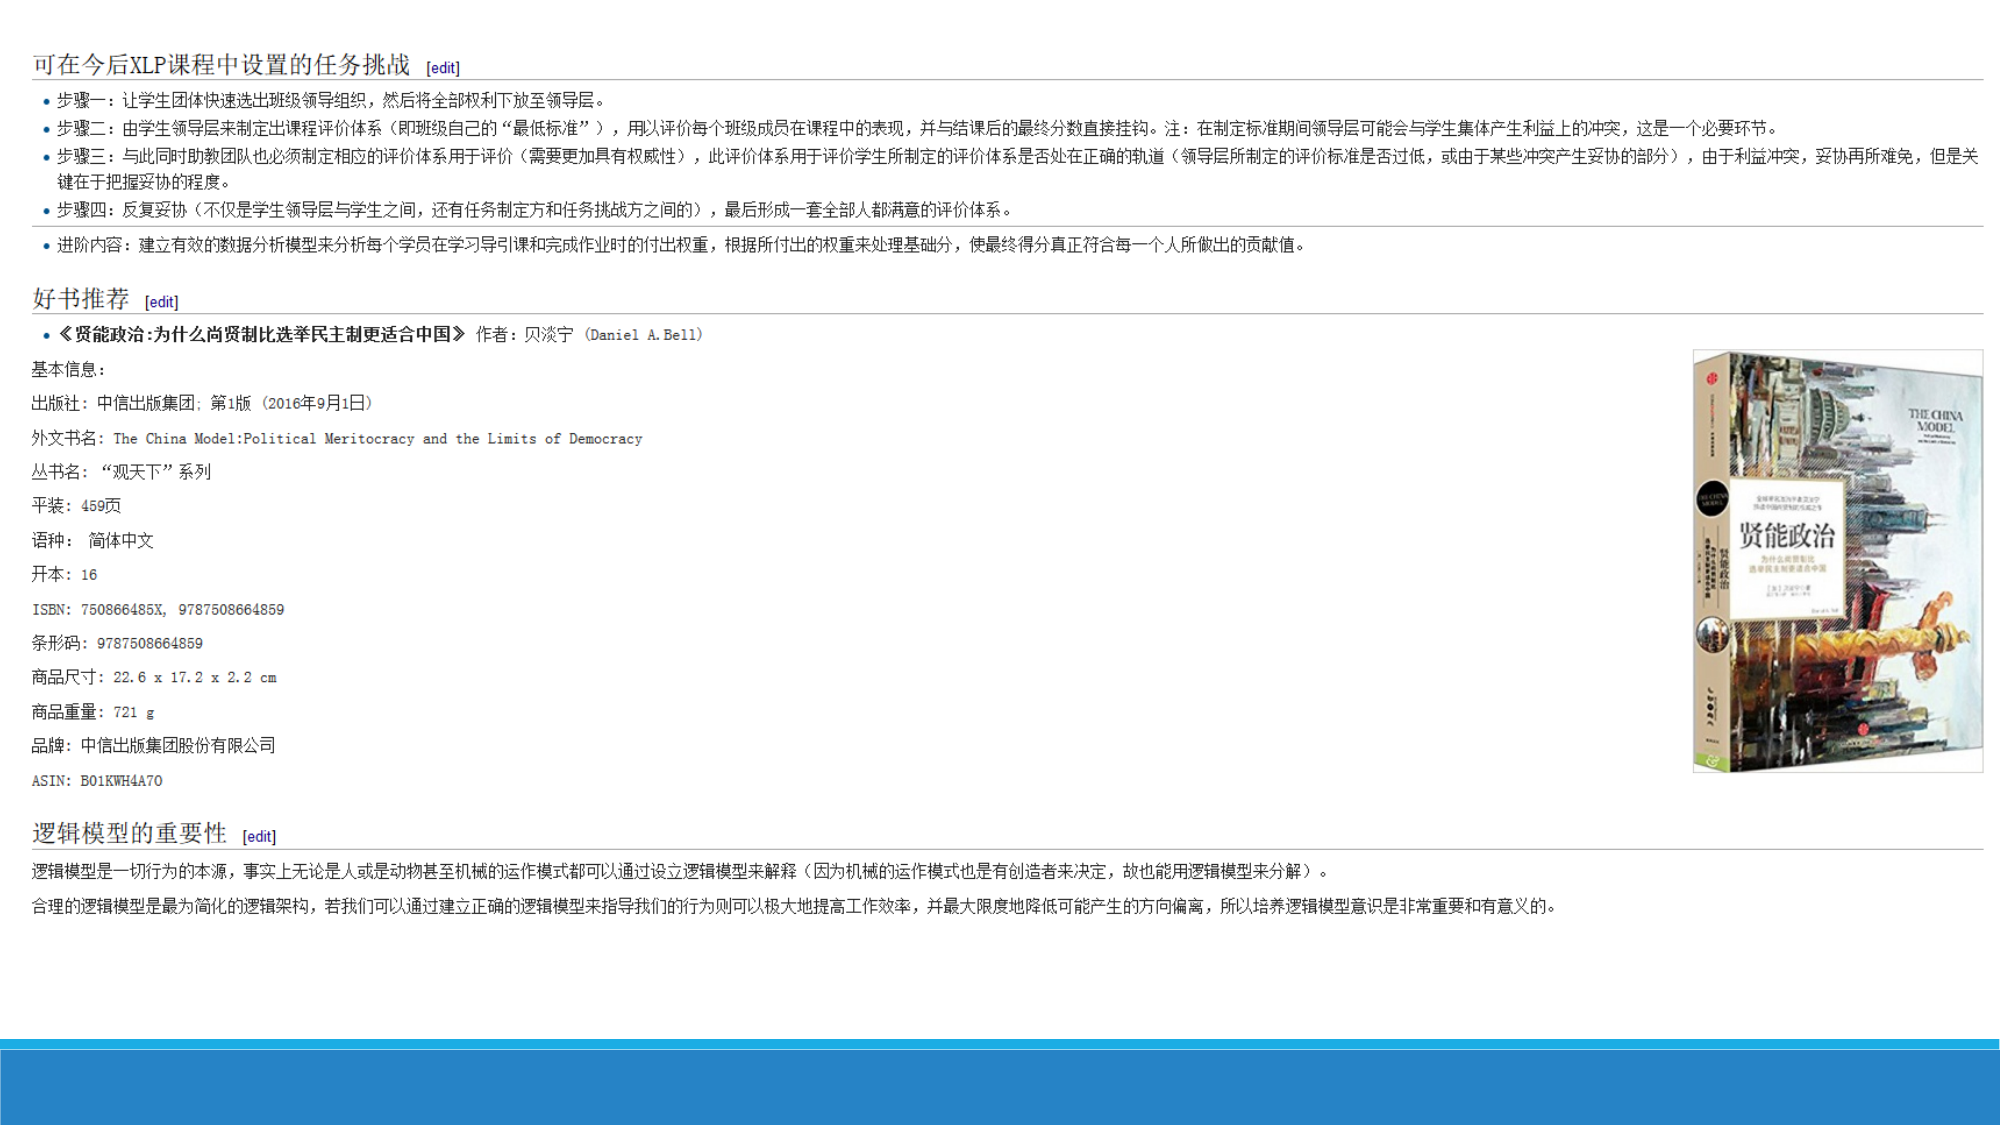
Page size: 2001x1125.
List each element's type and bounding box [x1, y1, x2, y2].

picture [9, 42, 2000, 942]
